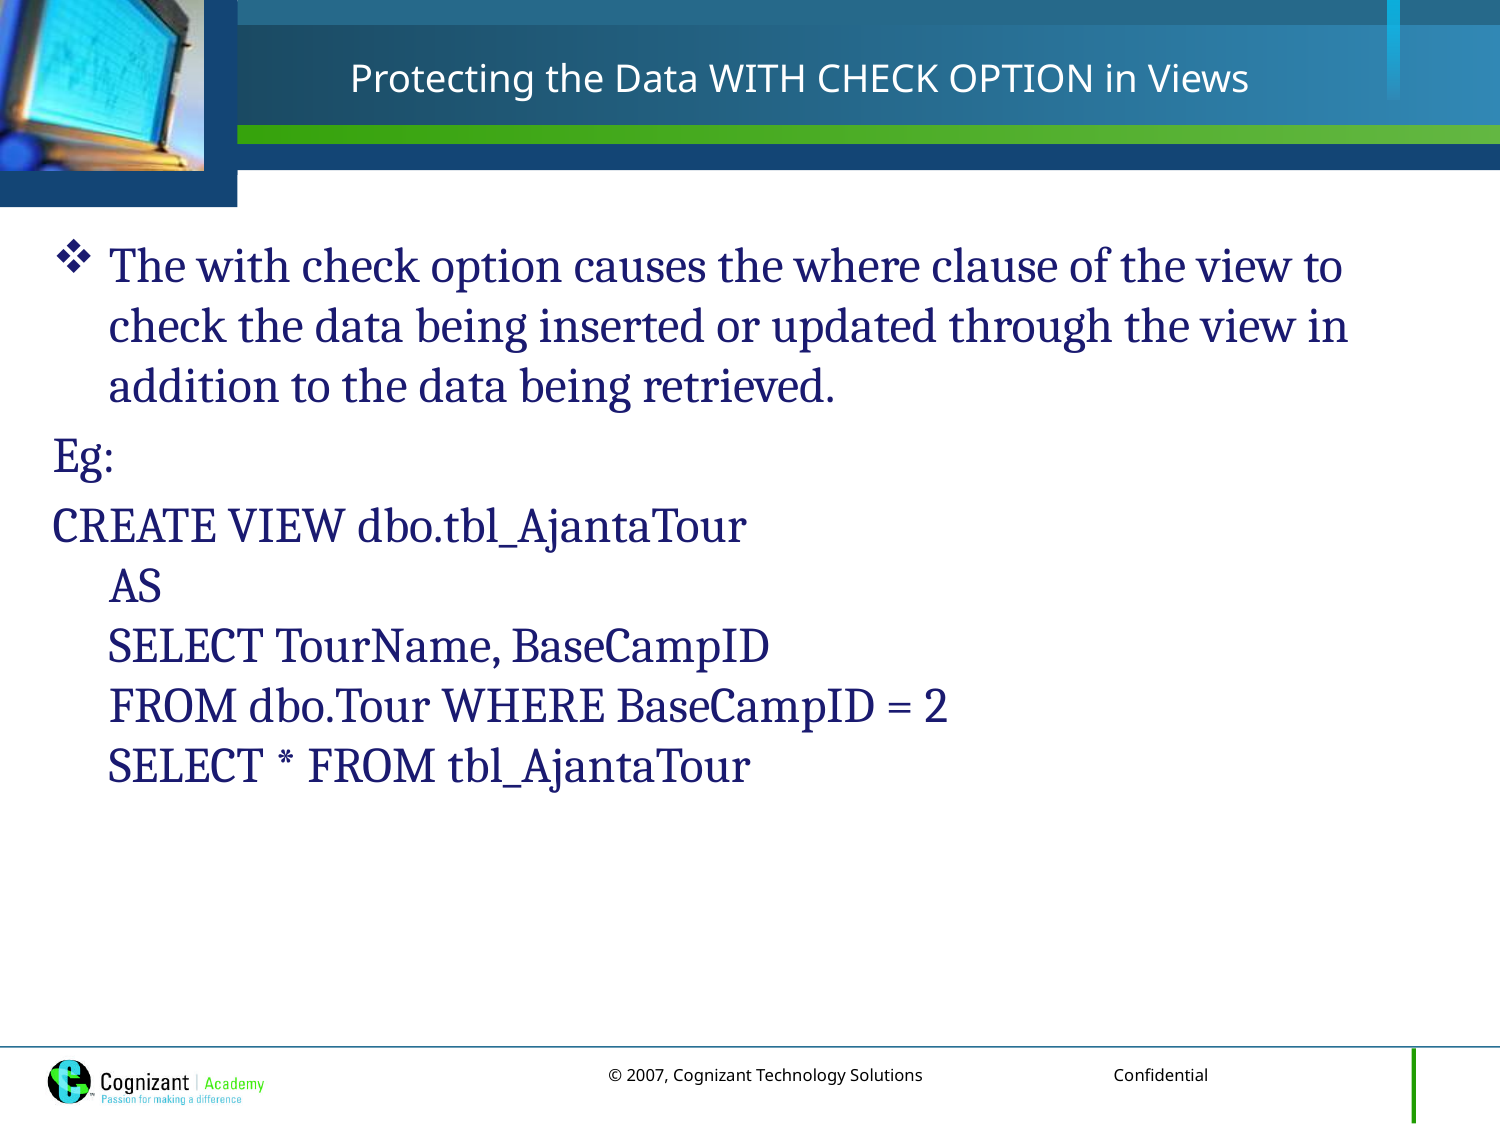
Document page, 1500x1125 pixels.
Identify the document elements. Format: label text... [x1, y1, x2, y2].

list The with check option causes the where clause of the view to check the data being inserted or updated through the view in addition to the data being retrieved. Eg: CREATE VIEW dbo.tbl_AjantaTour AS SELECT TourName, BaseCampID FROM dbo.Tour WHERE BaseCampID = 2 SELECT * FROM tbl_AjantaTour [37, 224, 1463, 1037]
title Protecting the Data WITH CHECK OPTION in Views [237, 33, 1363, 122]
picture [35, 1050, 275, 1119]
picture [0, 0, 204, 171]
